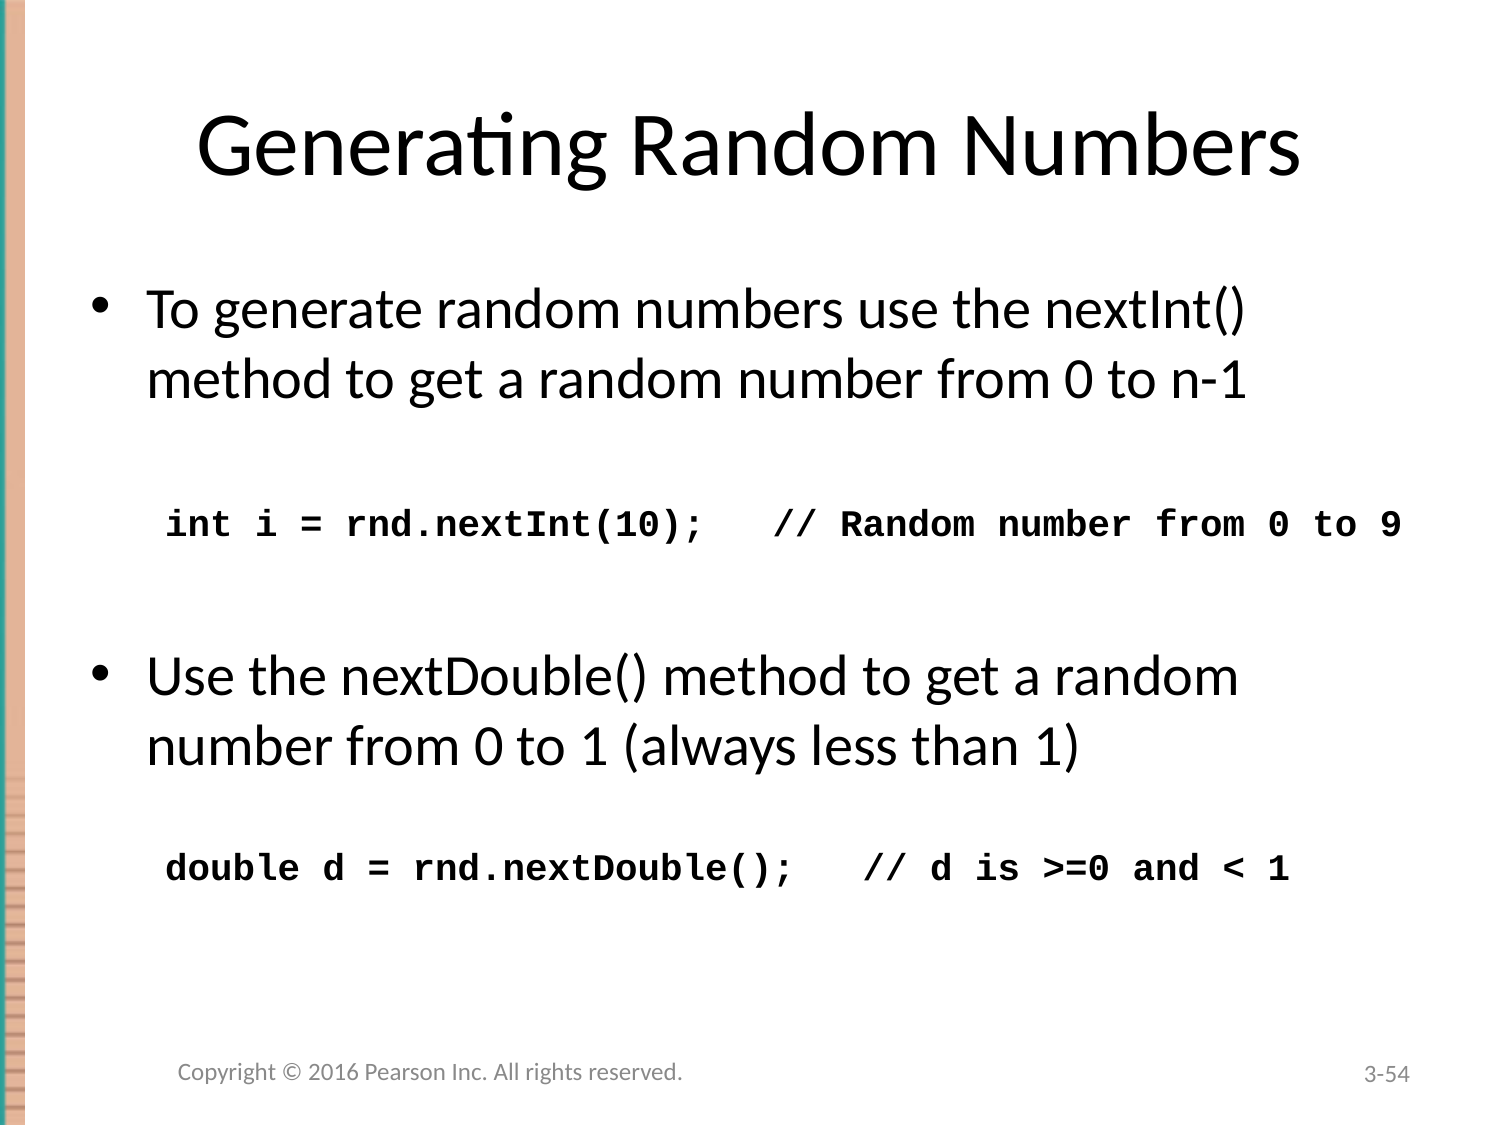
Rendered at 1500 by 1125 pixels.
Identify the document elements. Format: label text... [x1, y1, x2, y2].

picture [0, 0, 25, 1125]
list To generate random numbers use the nextInt() method to get a random number from 0 to n-1 int i = rnd.nextInt(10); // Random number from 0 to 9 Use the nextDouble() method to get a random number from 0 to 1 (always less than 1) double d = rnd.nextDouble(); // d is >=0 and < 1 [75, 262, 1425, 1005]
title Generating Random Numbers [75, 45, 1425, 233]
footer Copyright © 2016 Pearson Inc. All rights reserved. [75, 1040, 788, 1100]
slide_number 3-54 [1074, 1042, 1425, 1103]
